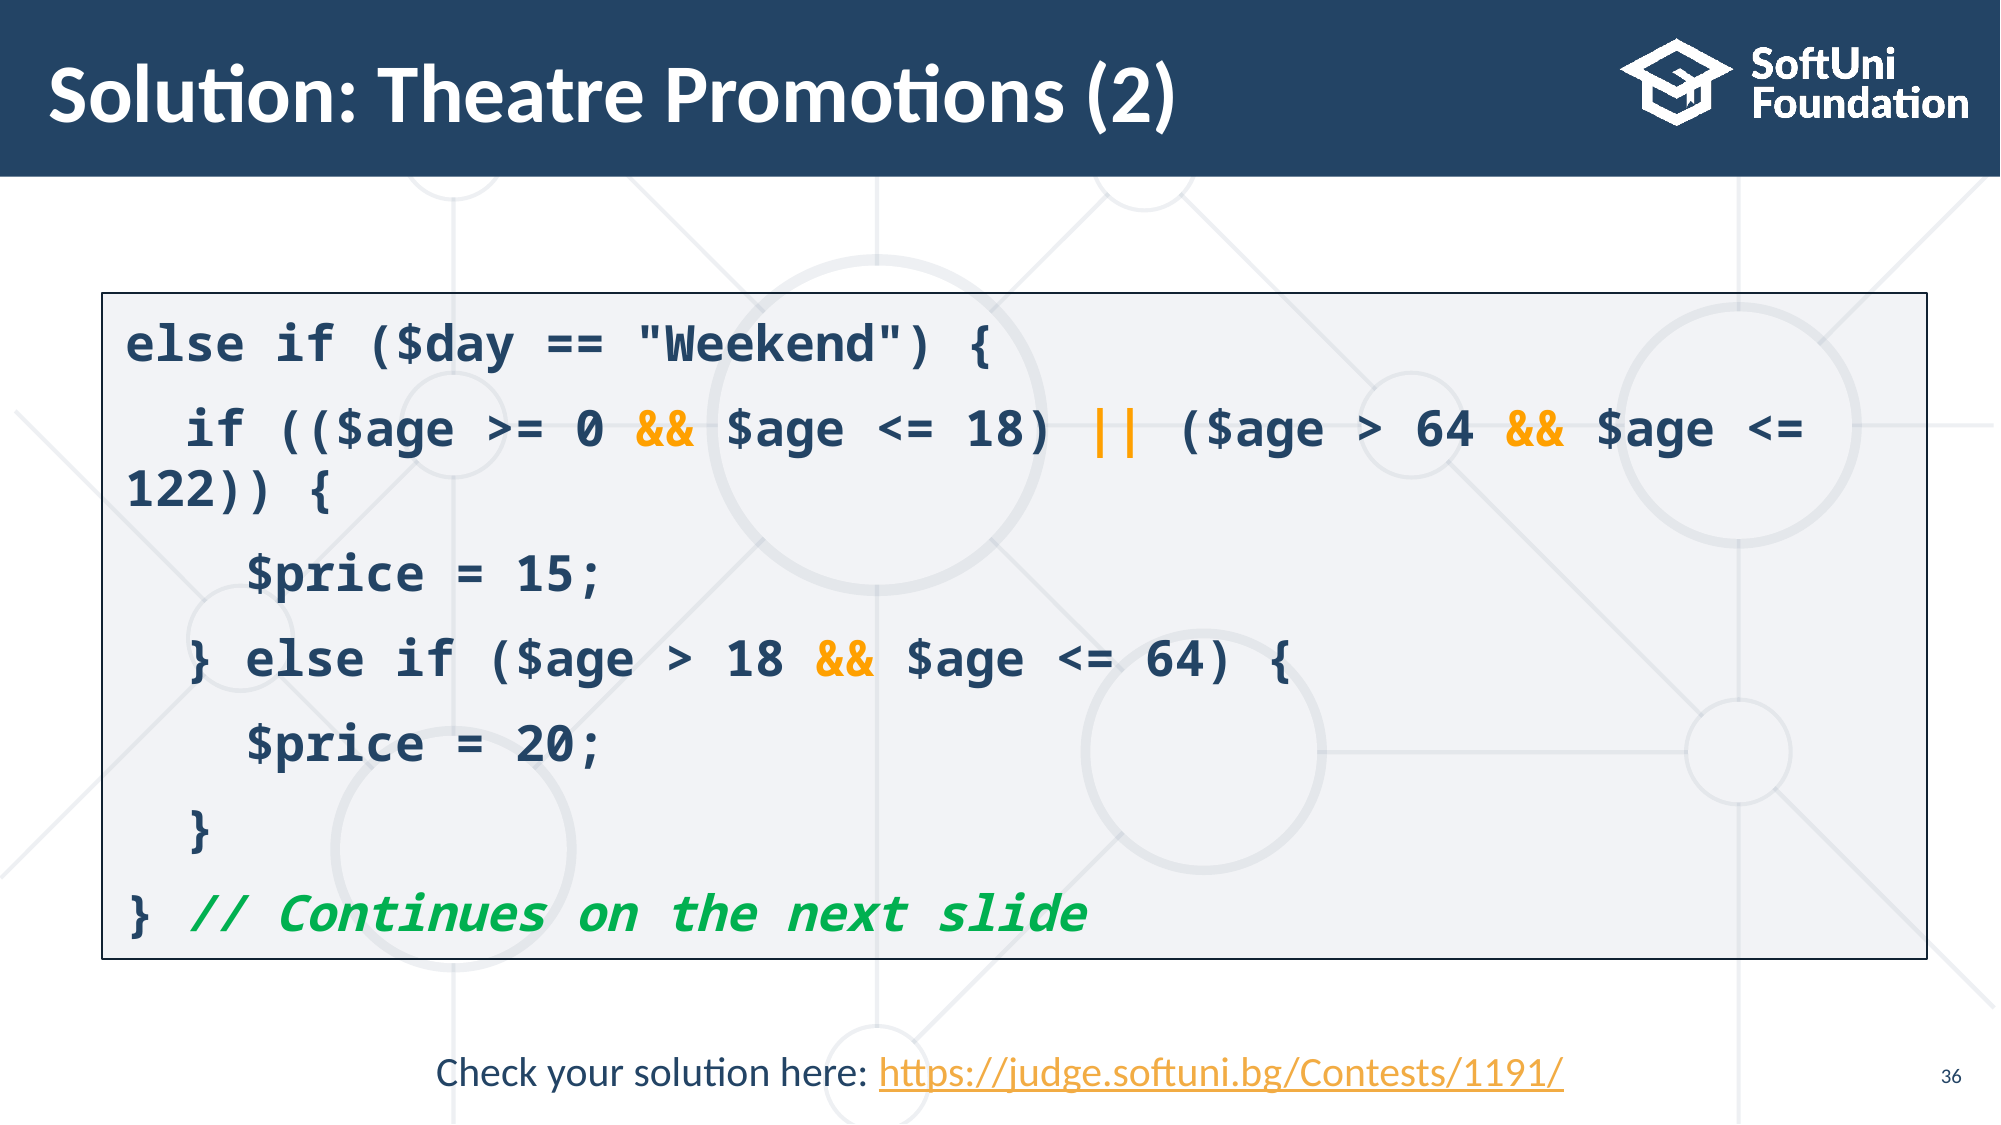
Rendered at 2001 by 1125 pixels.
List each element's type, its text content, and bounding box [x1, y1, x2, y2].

text_box else if ($day == "Weekend") { if (($age >= 0 && $age <= 18) || ($age > 64 && $age <= 122)) { $price = 15; } else if ($age > 18 && $age <= 64) { $price = 20; } } // Continues on the next slide [101, 293, 1927, 959]
picture [1619, 38, 1968, 126]
title Solution: Theatre Promotions (2) [31, 16, 1591, 162]
text_box Check your solution here: https://judge.softuni.bg/Contests/1191/ [131, 1036, 1869, 1102]
slide_number 36 [1897, 1049, 1968, 1101]
